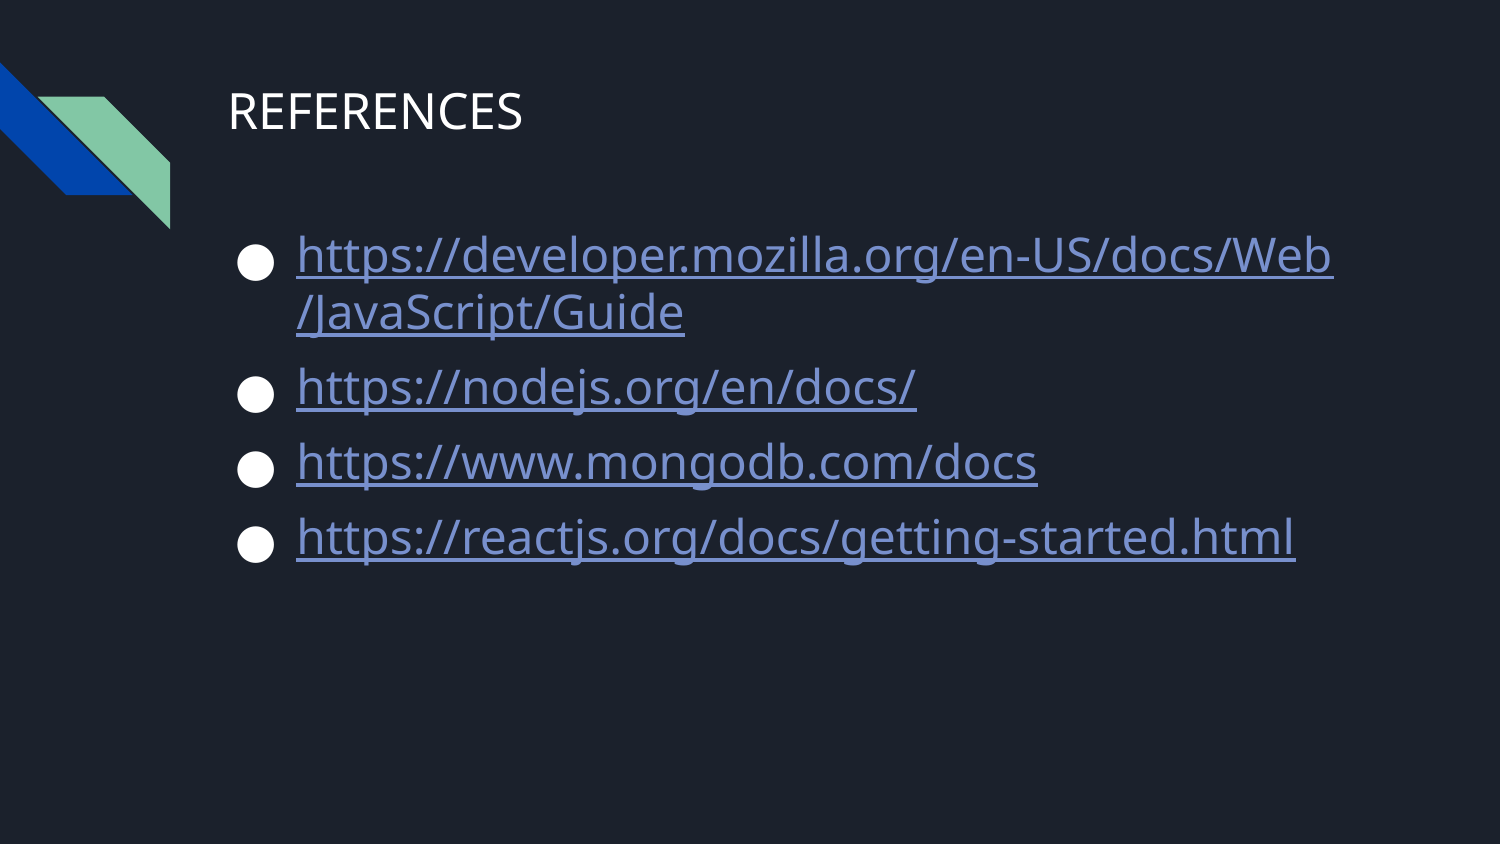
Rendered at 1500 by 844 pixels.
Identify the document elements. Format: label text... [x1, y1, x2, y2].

list https://developer.mozilla.org/en-US/docs/Web/JavaScript/Guide https://nodejs.org/en/docs/ https://www.mongodb.com/docs https://reactjs.org/docs/getting-started.html [206, 199, 1361, 677]
title REFERENCES [212, 64, 1368, 215]
